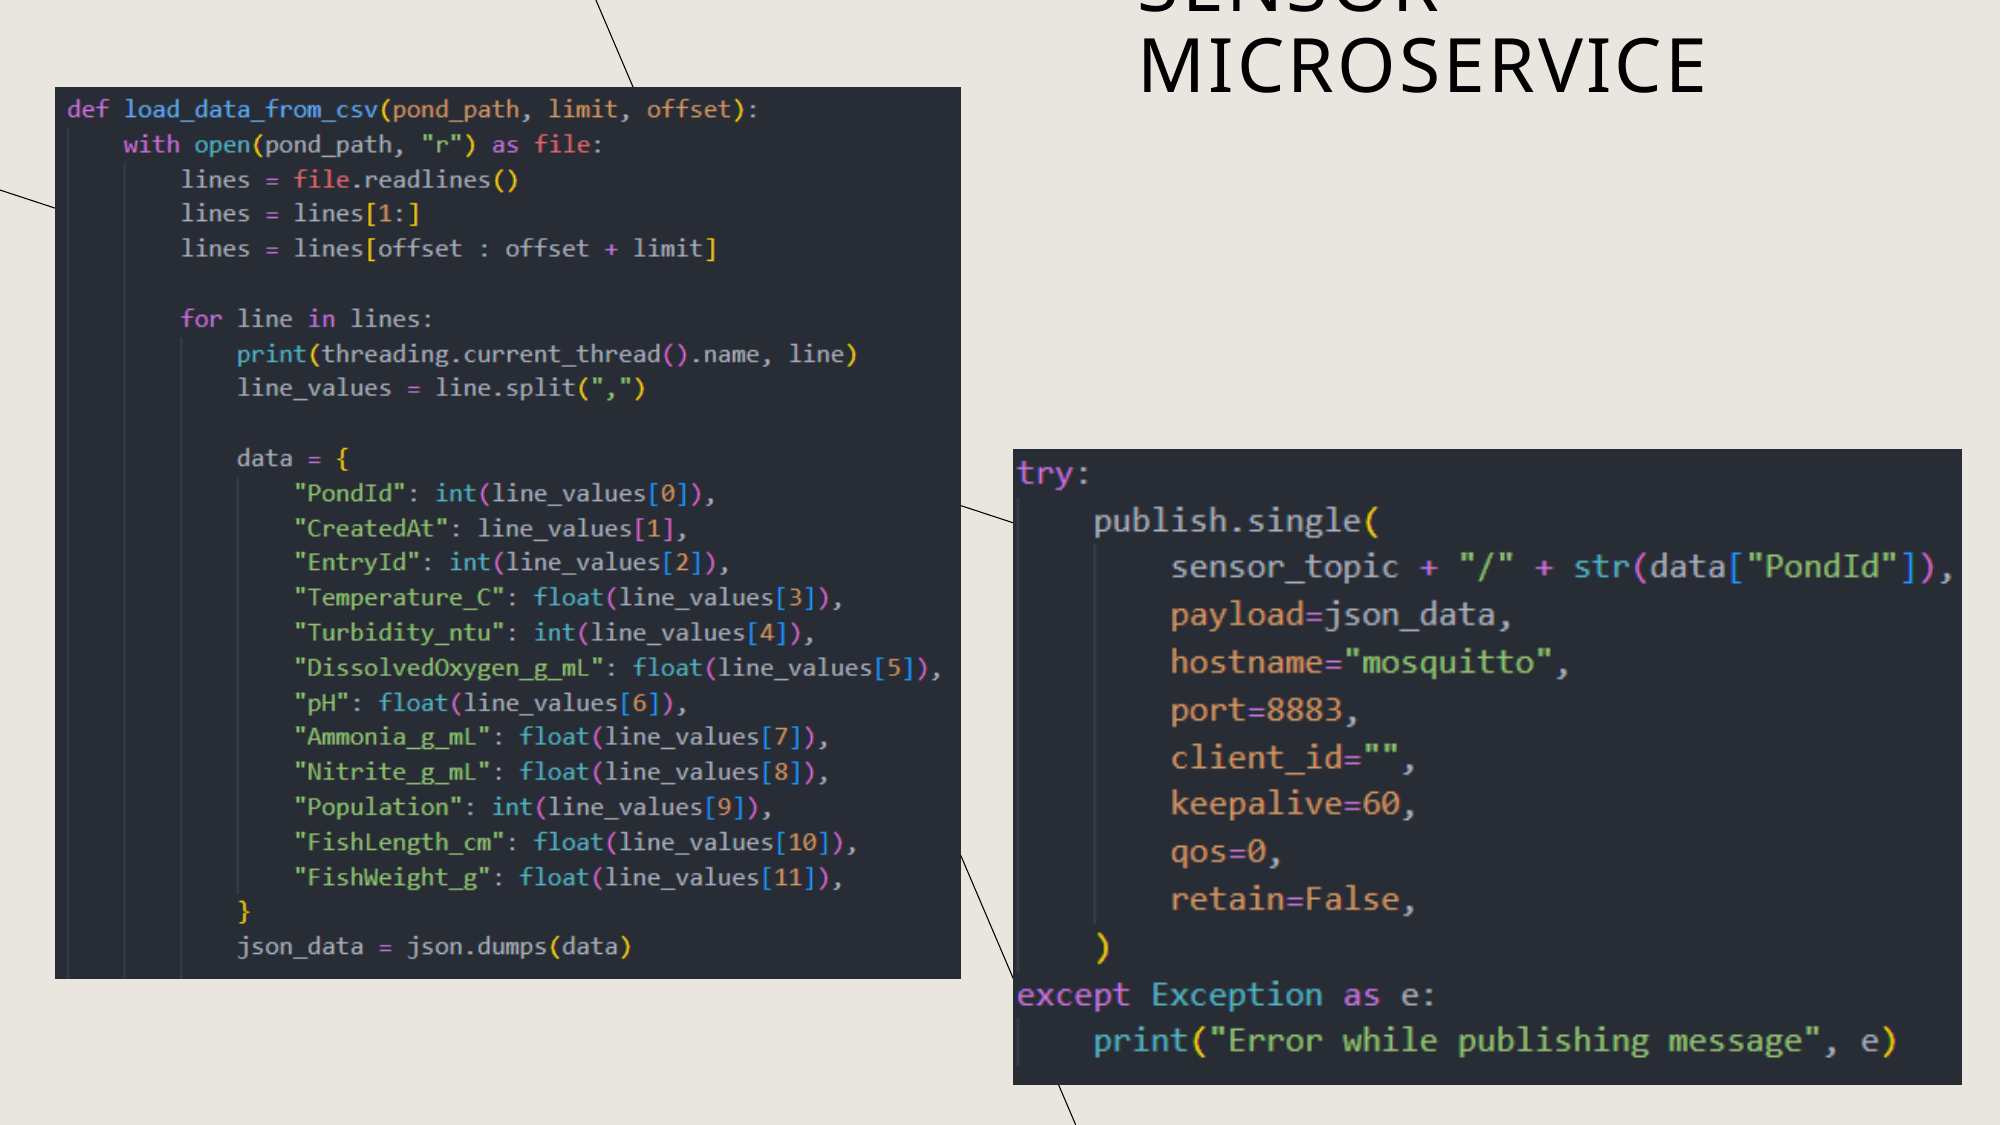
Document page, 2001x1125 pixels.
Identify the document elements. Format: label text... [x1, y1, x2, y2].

title Sensor microservice [1122, 21, 2000, 116]
picture [55, 87, 961, 979]
picture [1013, 449, 1962, 1085]
